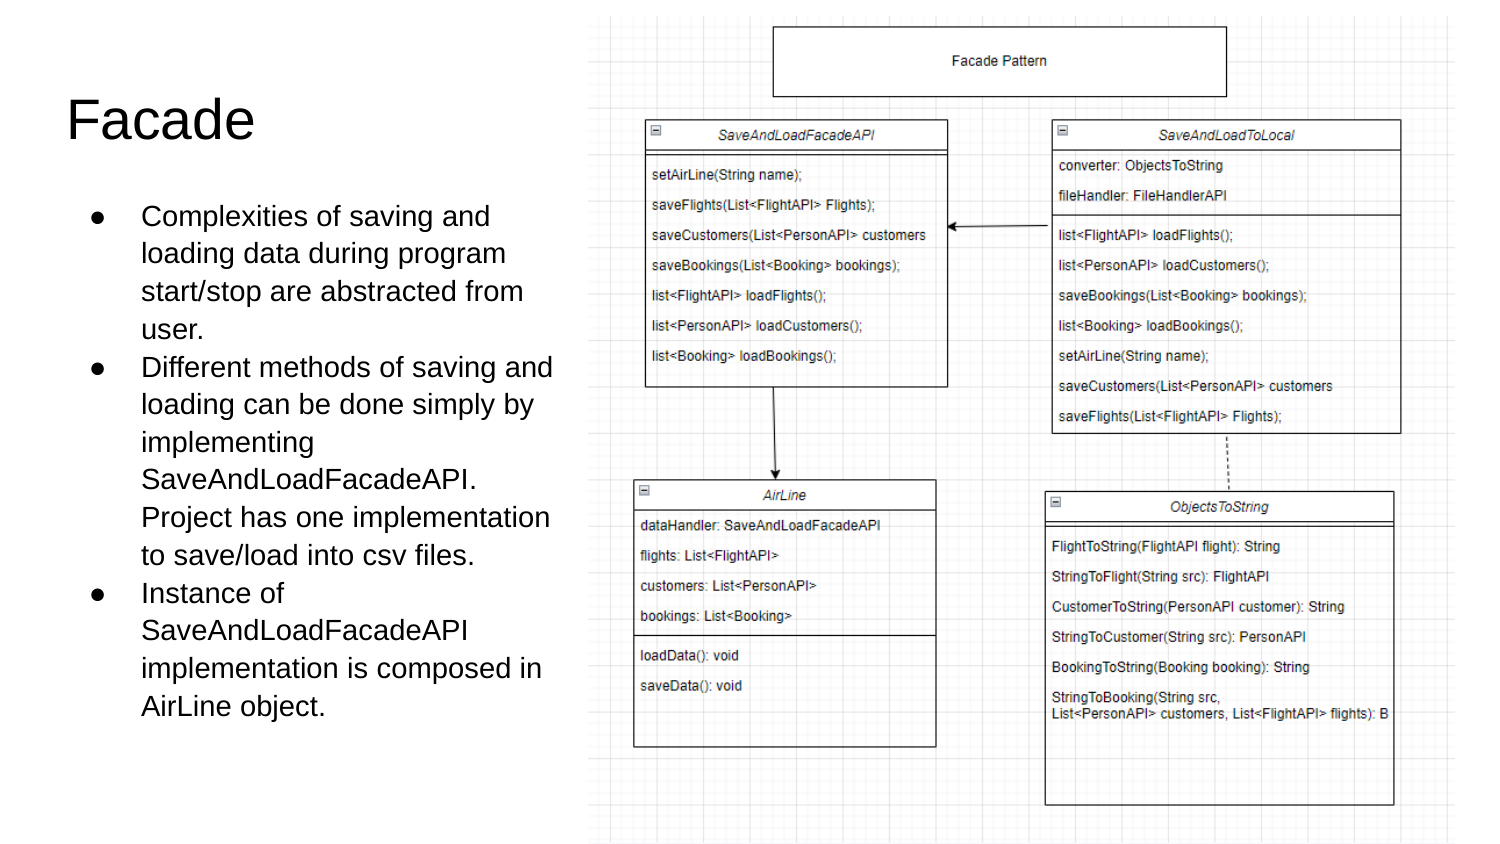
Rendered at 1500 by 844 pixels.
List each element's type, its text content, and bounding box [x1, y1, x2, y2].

title Facade [51, 72, 583, 167]
picture [588, 15, 1455, 844]
list Complexities of saving and loading data during program start/stop are abstracted from user. Different methods of saving and loading can be done simply by implementing SaveAndLoadFacadeAPI. Project has one implementation to save/load into csv files. Instance of SaveAndLoadFacadeAPI implementation is composed in AirLine object. [51, 179, 576, 750]
